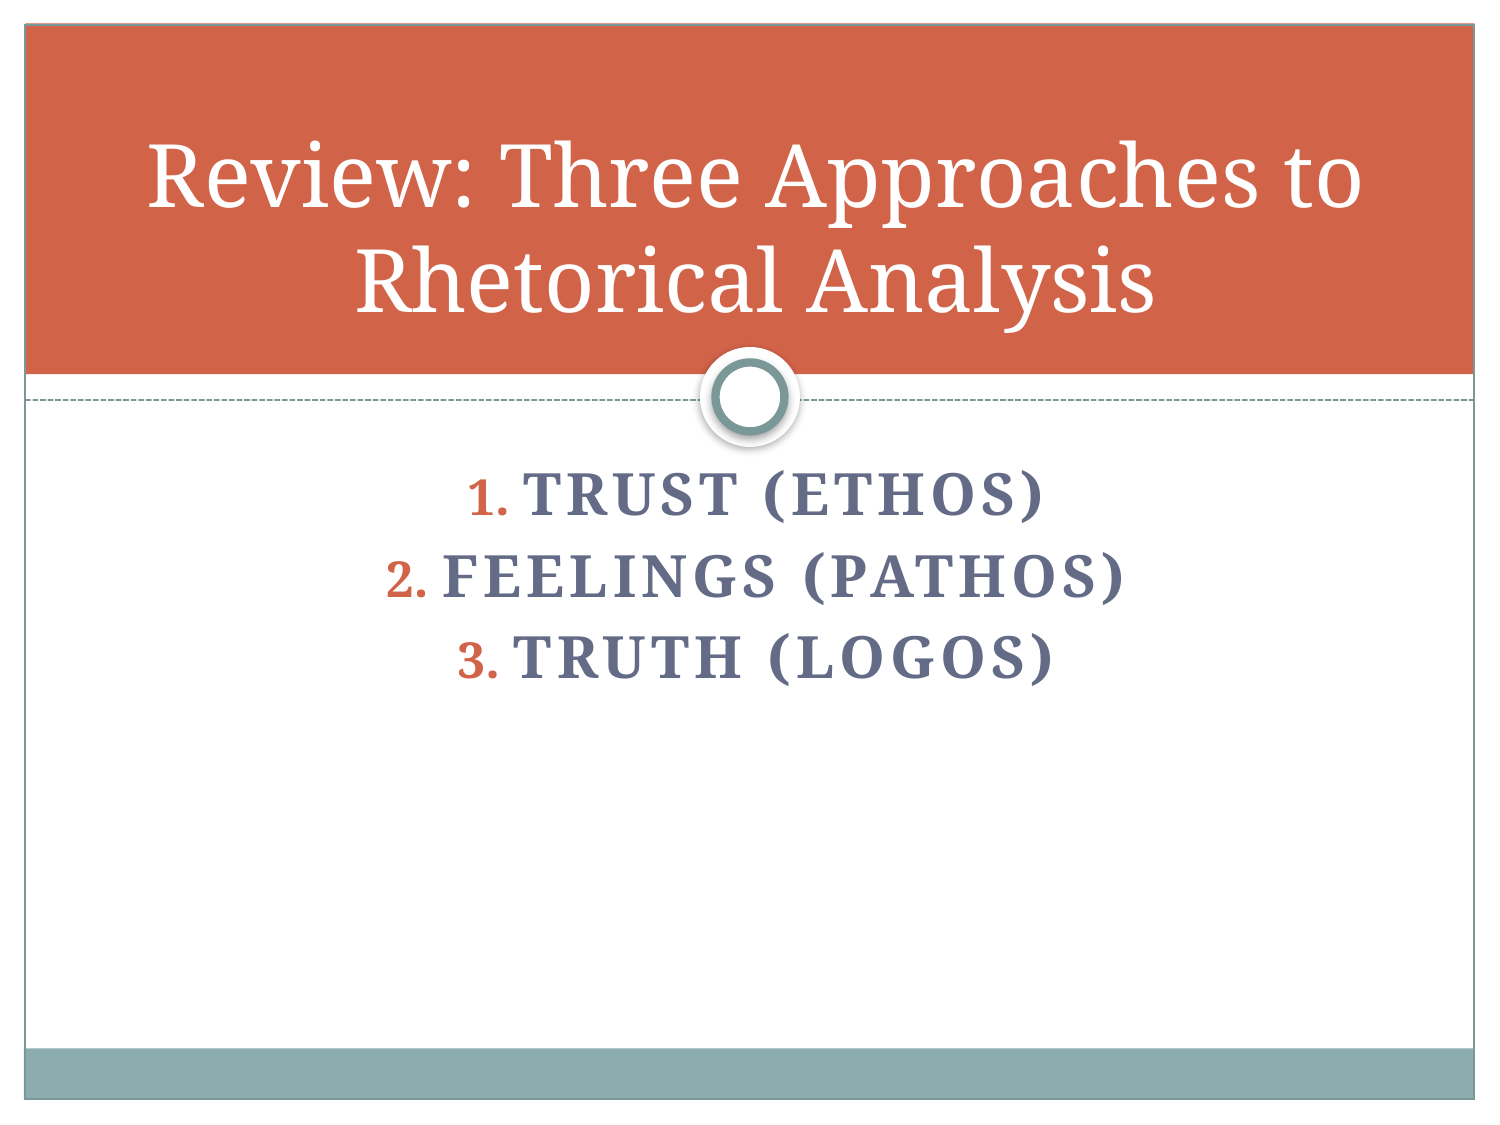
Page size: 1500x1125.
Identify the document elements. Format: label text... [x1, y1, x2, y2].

list Trust (ethos) Feelings (pathos) Truth (logos) [224, 450, 1288, 725]
title Review: Three Approaches to Rhetorical Analysis [118, 87, 1394, 338]
